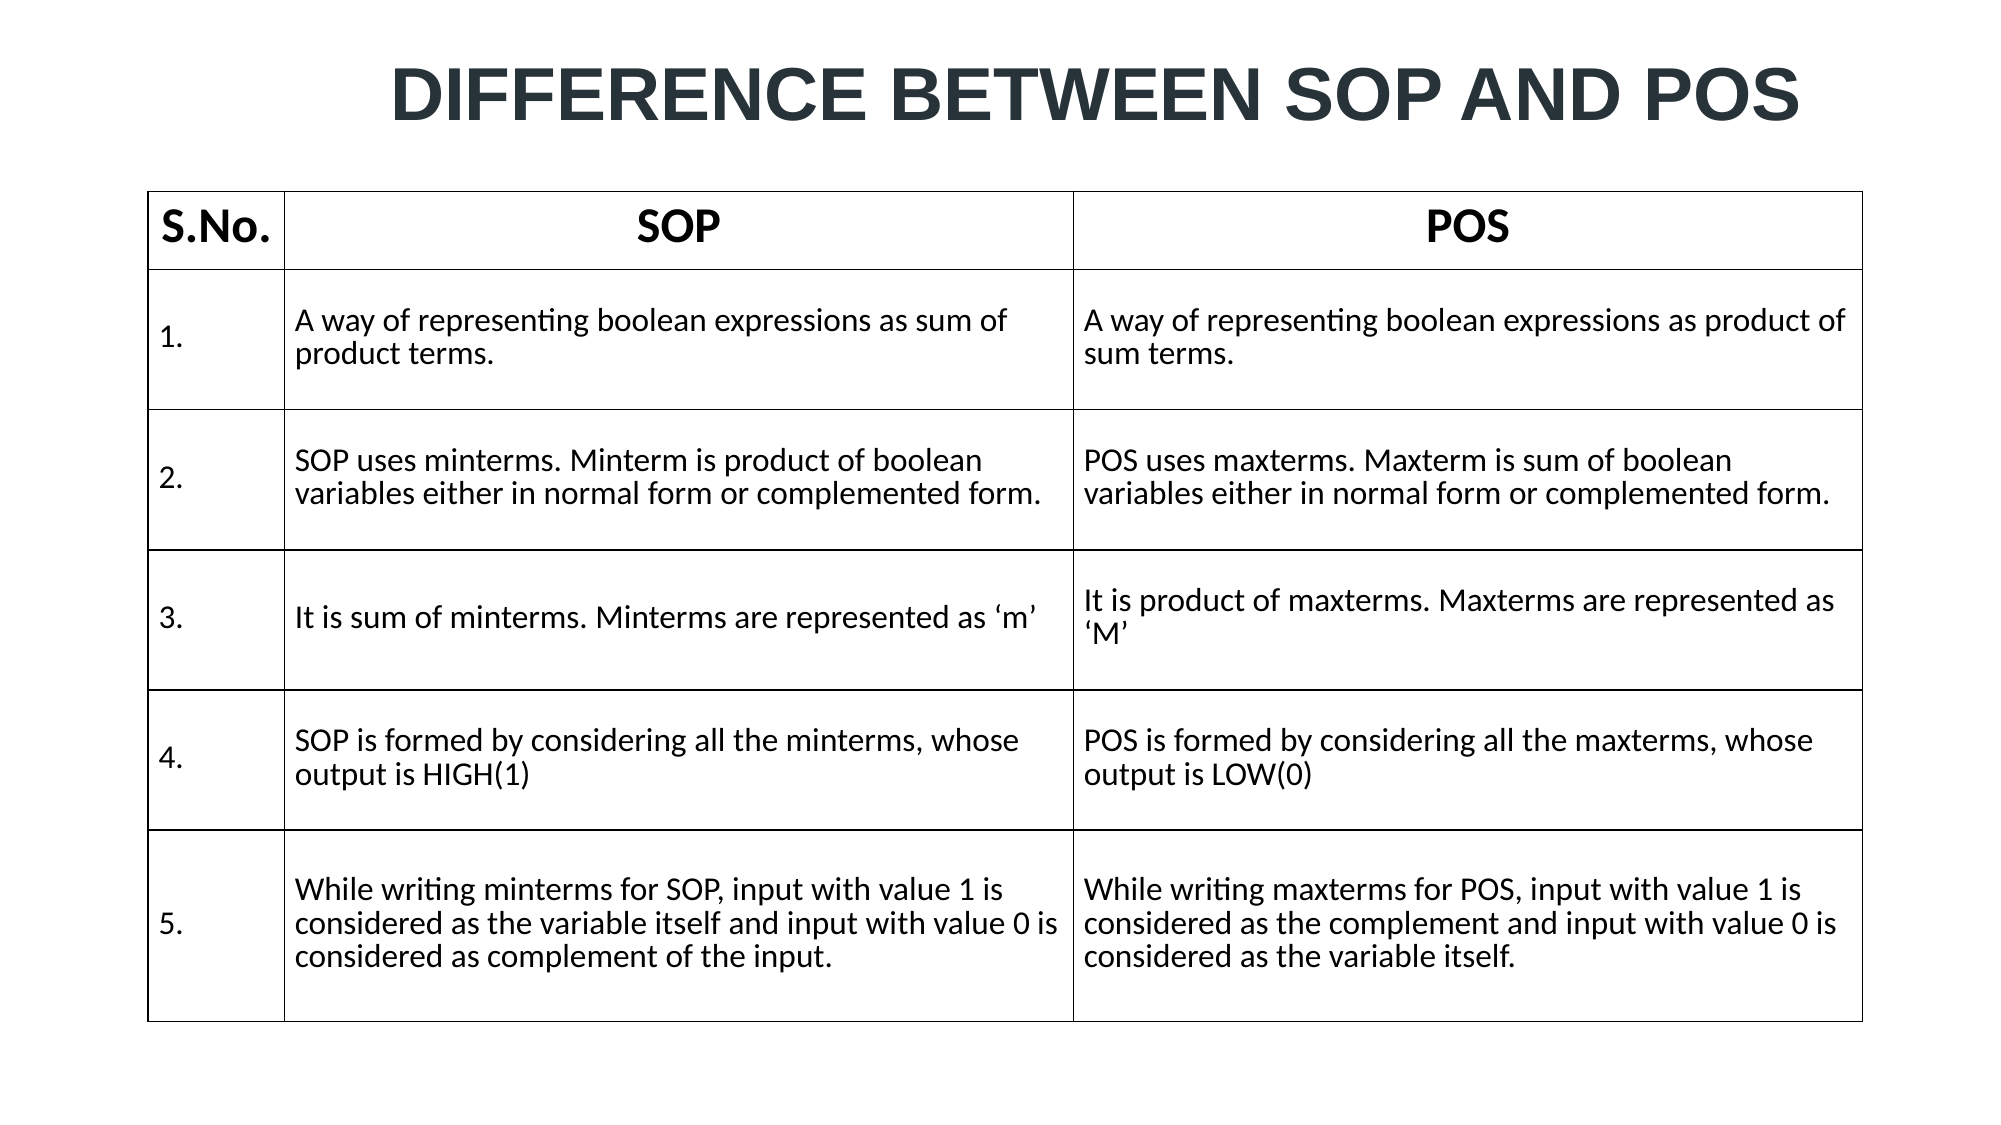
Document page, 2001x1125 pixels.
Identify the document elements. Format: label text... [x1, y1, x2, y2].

table_header S.No. [149, 192, 284, 269]
table_header POS [1074, 192, 1862, 269]
table_cell While writing maxterms for POS, input with value 1 is considered as the complement and input with value 0 is considered as the variable itself. [1074, 831, 1862, 1021]
table_cell It is product of maxterms. Maxterms are represented as ‘M’ [1074, 551, 1862, 689]
table_cell 5. [149, 831, 284, 1021]
table_cell SOP is formed by considering all the minterms, whose output is HIGH(1) [285, 691, 1073, 829]
table_cell 2. [149, 410, 284, 549]
table_cell It is sum of minterms. Minterms are represented as ‘m’ [285, 551, 1073, 689]
table_cell 1. [149, 270, 284, 409]
table_cell 3. [149, 551, 284, 689]
table_cell 4. [149, 691, 284, 829]
table_cell A way of representing boolean expressions as sum of product terms. [285, 270, 1073, 409]
table_cell POS is formed by considering all the maxterms, whose output is LOW(0) [1074, 691, 1862, 829]
table_header SOP [285, 192, 1073, 269]
table_cell While writing minterms for SOP, input with value 1 is considered as the variable itself and input with value 0 is considered as complement of the input. [285, 831, 1073, 1021]
title DIFFERENCE BETWEEN SOP AND POS [330, 24, 1863, 169]
table_cell POS uses maxterms. Maxterm is sum of boolean variables either in normal form or complemented form. [1074, 410, 1862, 549]
table_cell A way of representing boolean expressions as product of sum terms. [1074, 270, 1862, 409]
table_cell SOP uses minterms. Minterm is product of boolean variables either in normal form or complemented form. [285, 410, 1073, 549]
